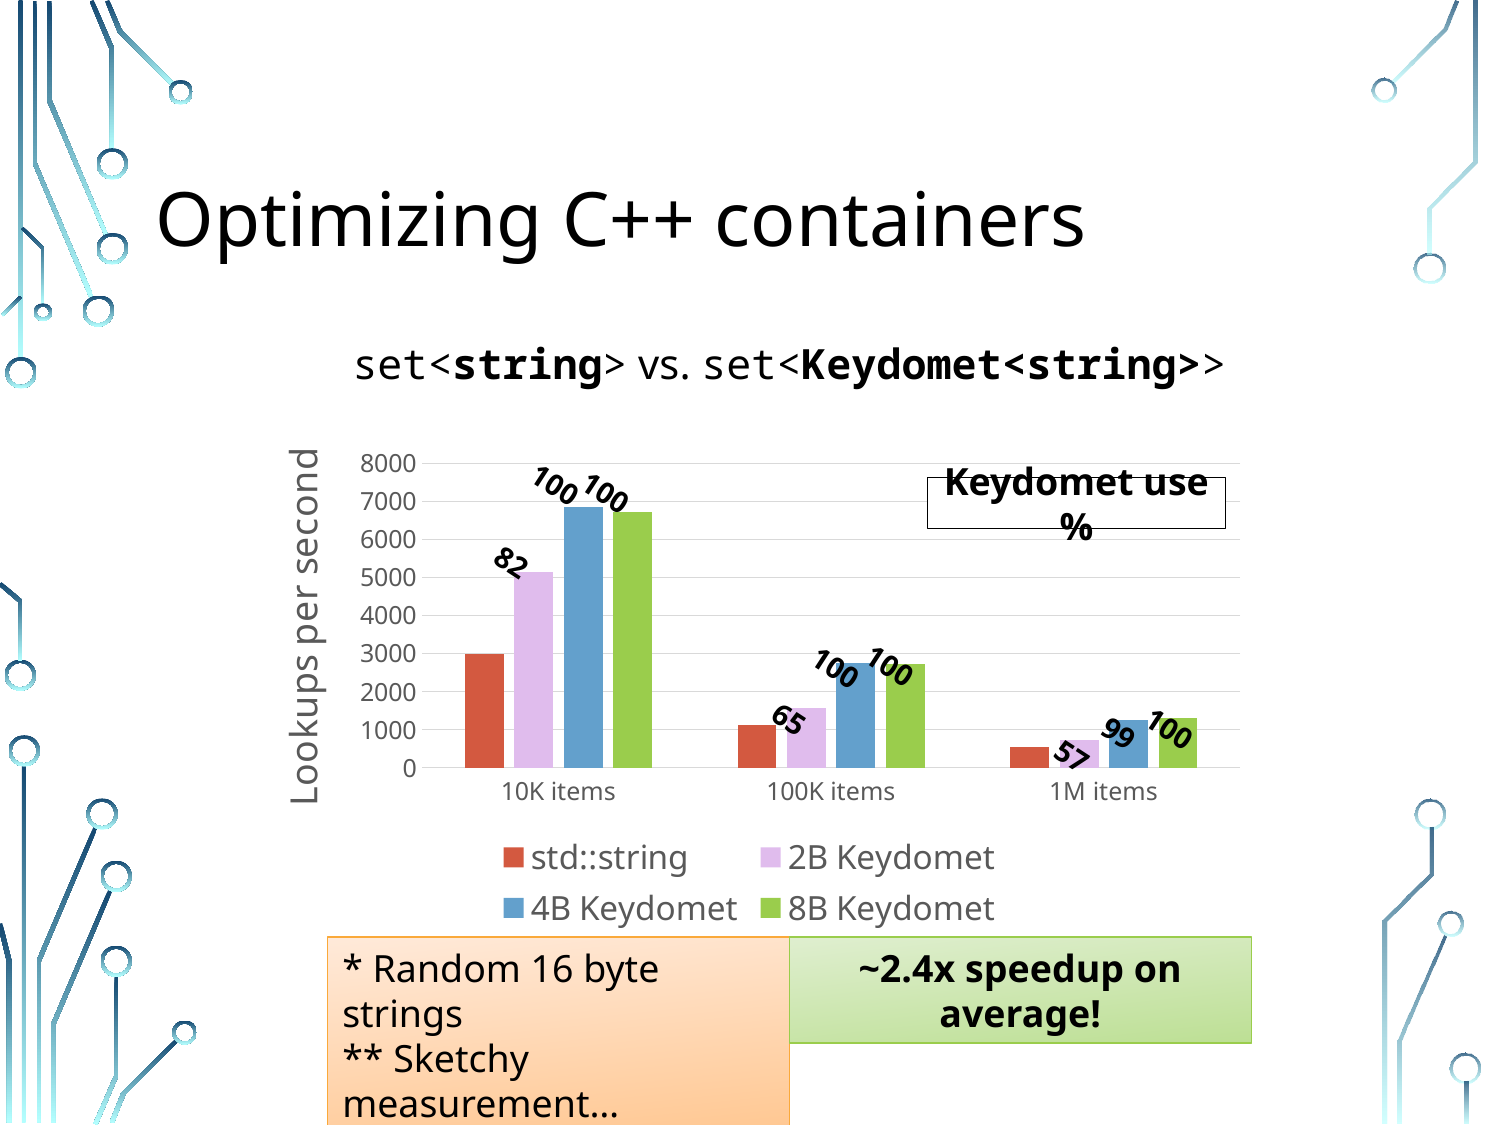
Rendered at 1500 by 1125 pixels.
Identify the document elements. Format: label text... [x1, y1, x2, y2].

text_box * Random 16 byte strings ** Sketchy measurement… [327, 937, 790, 1125]
chart [238, 436, 1261, 937]
text_box ~2.4x speedup on average! [789, 937, 1252, 1044]
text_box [482, 460, 1226, 780]
title Optimizing C++ containers [140, 101, 1360, 344]
text_box set<string> vs. set<Keydomet<string>> [326, 309, 1253, 417]
